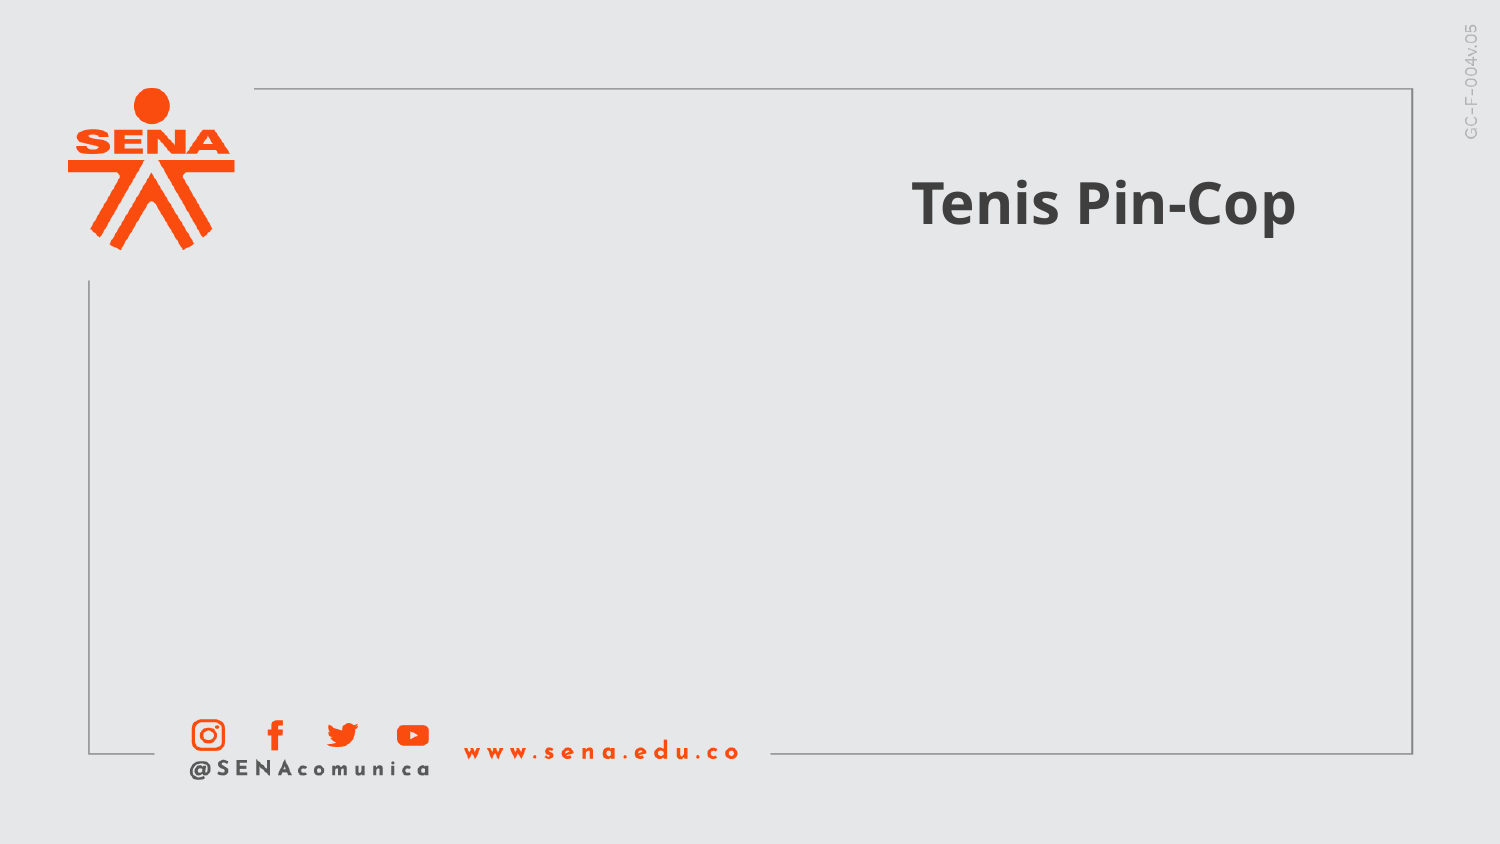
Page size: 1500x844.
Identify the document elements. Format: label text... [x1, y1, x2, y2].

text_box Tenis Pin-Cop [896, 147, 1349, 244]
picture [0, 0, 1500, 844]
